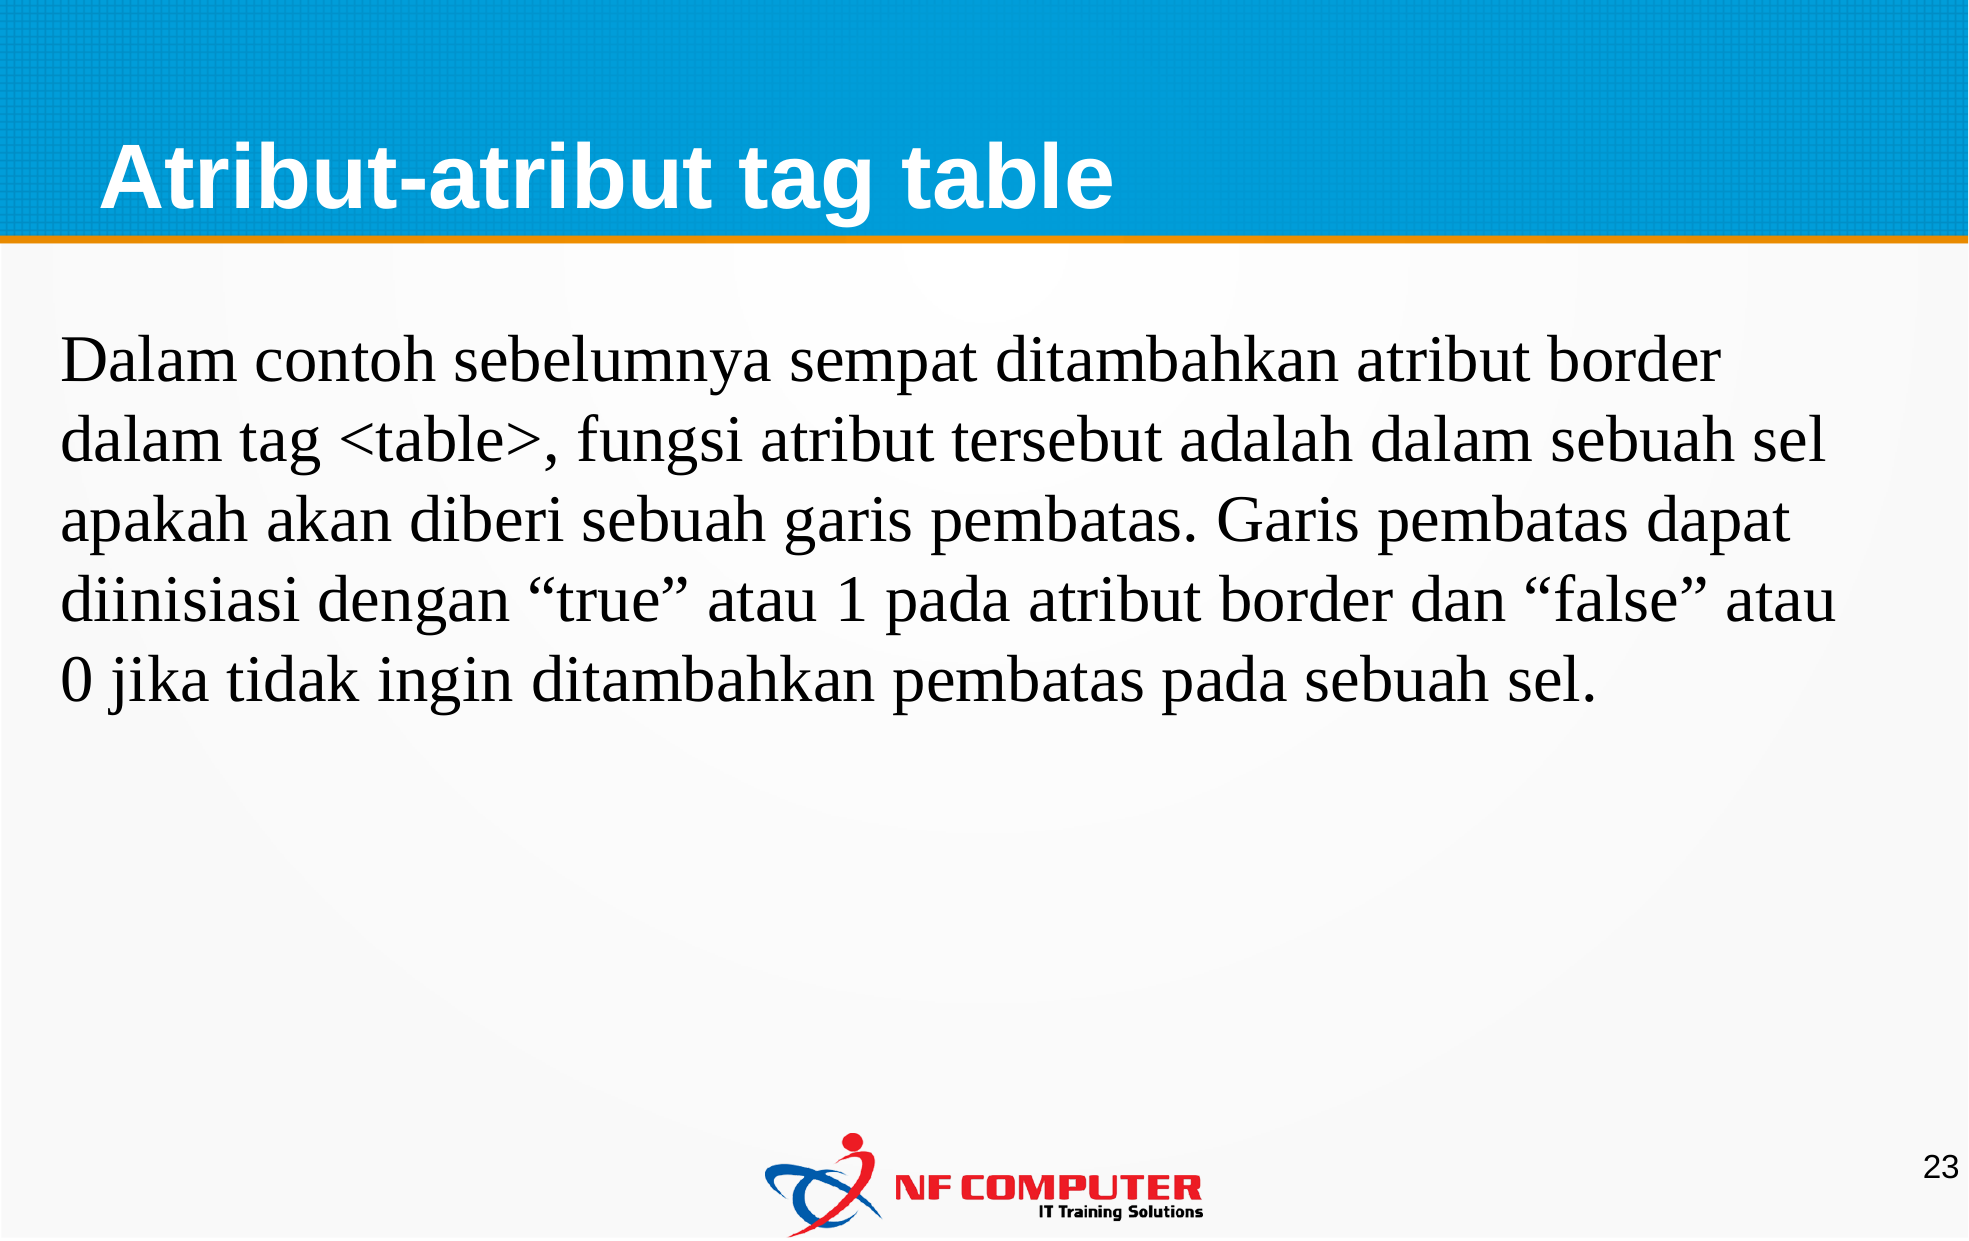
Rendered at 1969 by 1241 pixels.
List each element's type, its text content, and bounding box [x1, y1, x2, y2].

slide_number 23 [1841, 1145, 1960, 1241]
text_box Atribut-atribut tag table [98, 19, 1870, 227]
picture [0, 236, 1969, 1241]
text_box Dalam contoh sebelumnya sempat ditambahkan atribut border dalam tag <table>, fungsi atribut tersebut adalah dalam sebuah sel apakah akan diberi sebuah garis pembatas. Garis pembatas dapat diinisiasi dengan “true” atau 1 pada atribut border dan “false” atau 0 jika tidak ingin ditambahkan pembatas pada sebuah sel. [59, 314, 1860, 1080]
